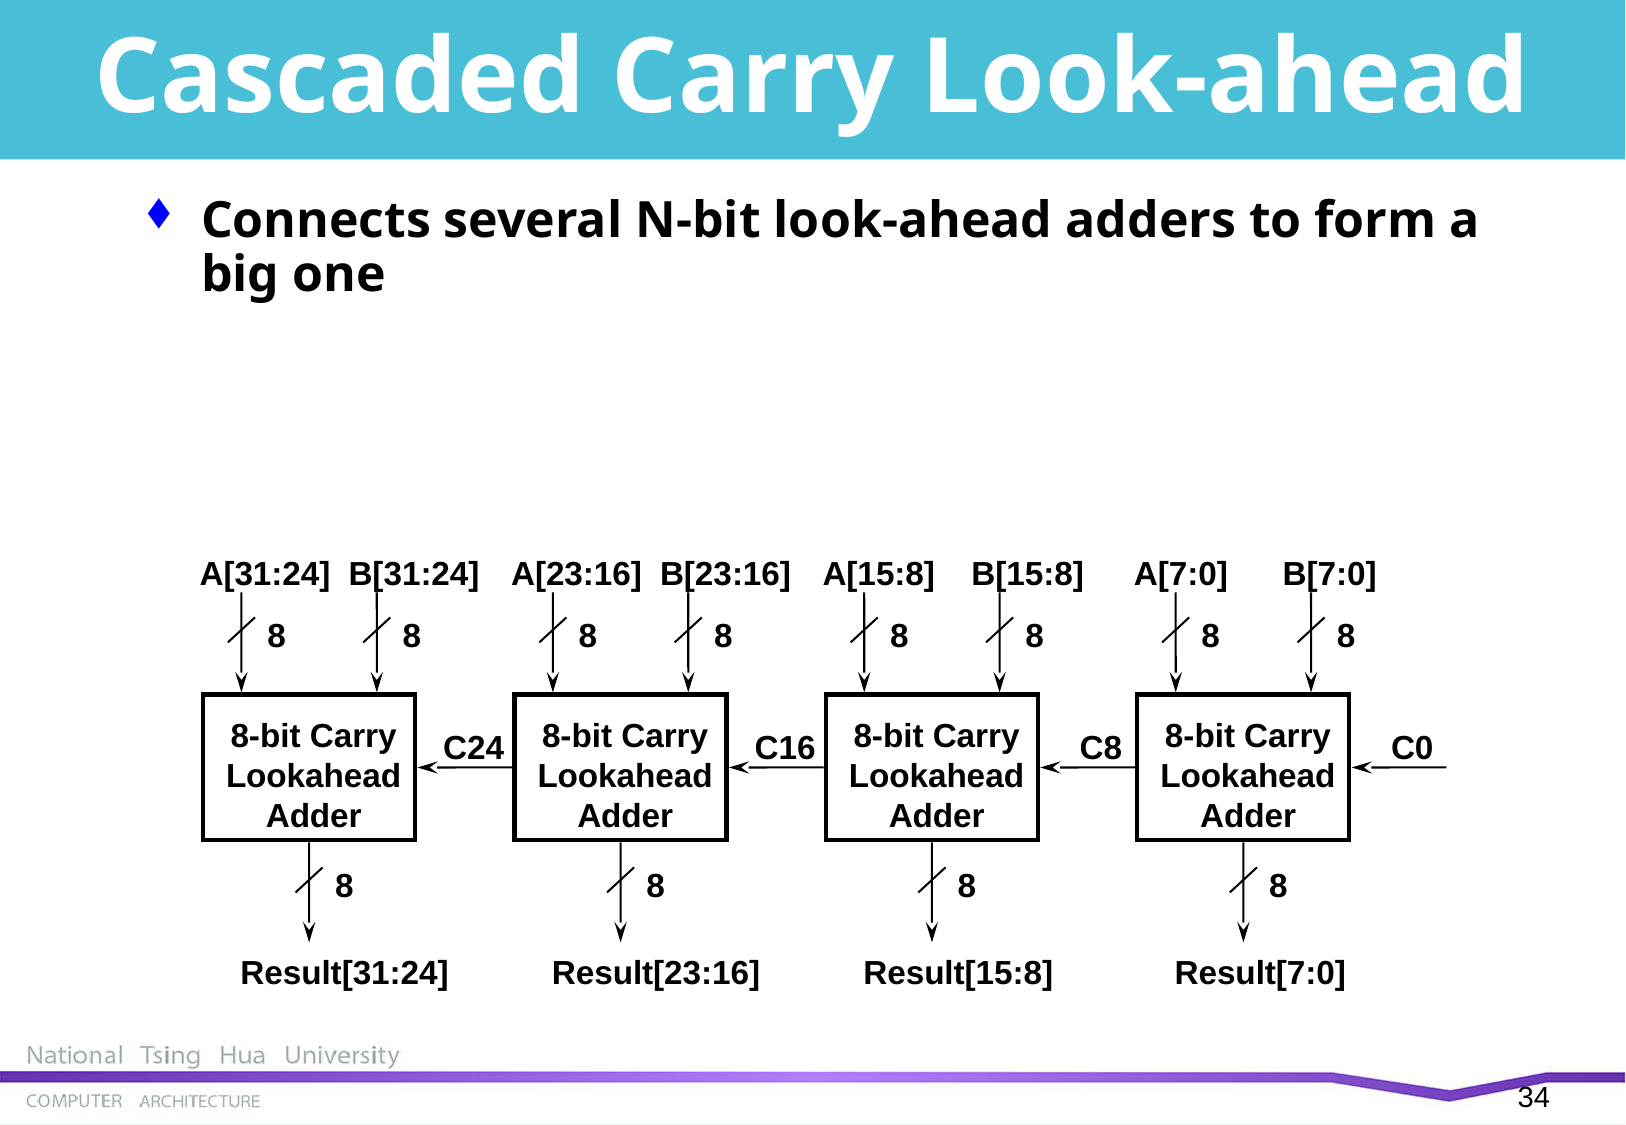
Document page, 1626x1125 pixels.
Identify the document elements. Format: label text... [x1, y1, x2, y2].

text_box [184, 543, 1449, 1000]
slide_number 33 [1226, 1058, 1566, 1125]
title Cascaded Carry Look-ahead [0, 6, 1625, 155]
list Connects several N-bit look-ahead adders to form a big one [129, 187, 1512, 1021]
picture [0, 0, 1626, 1125]
